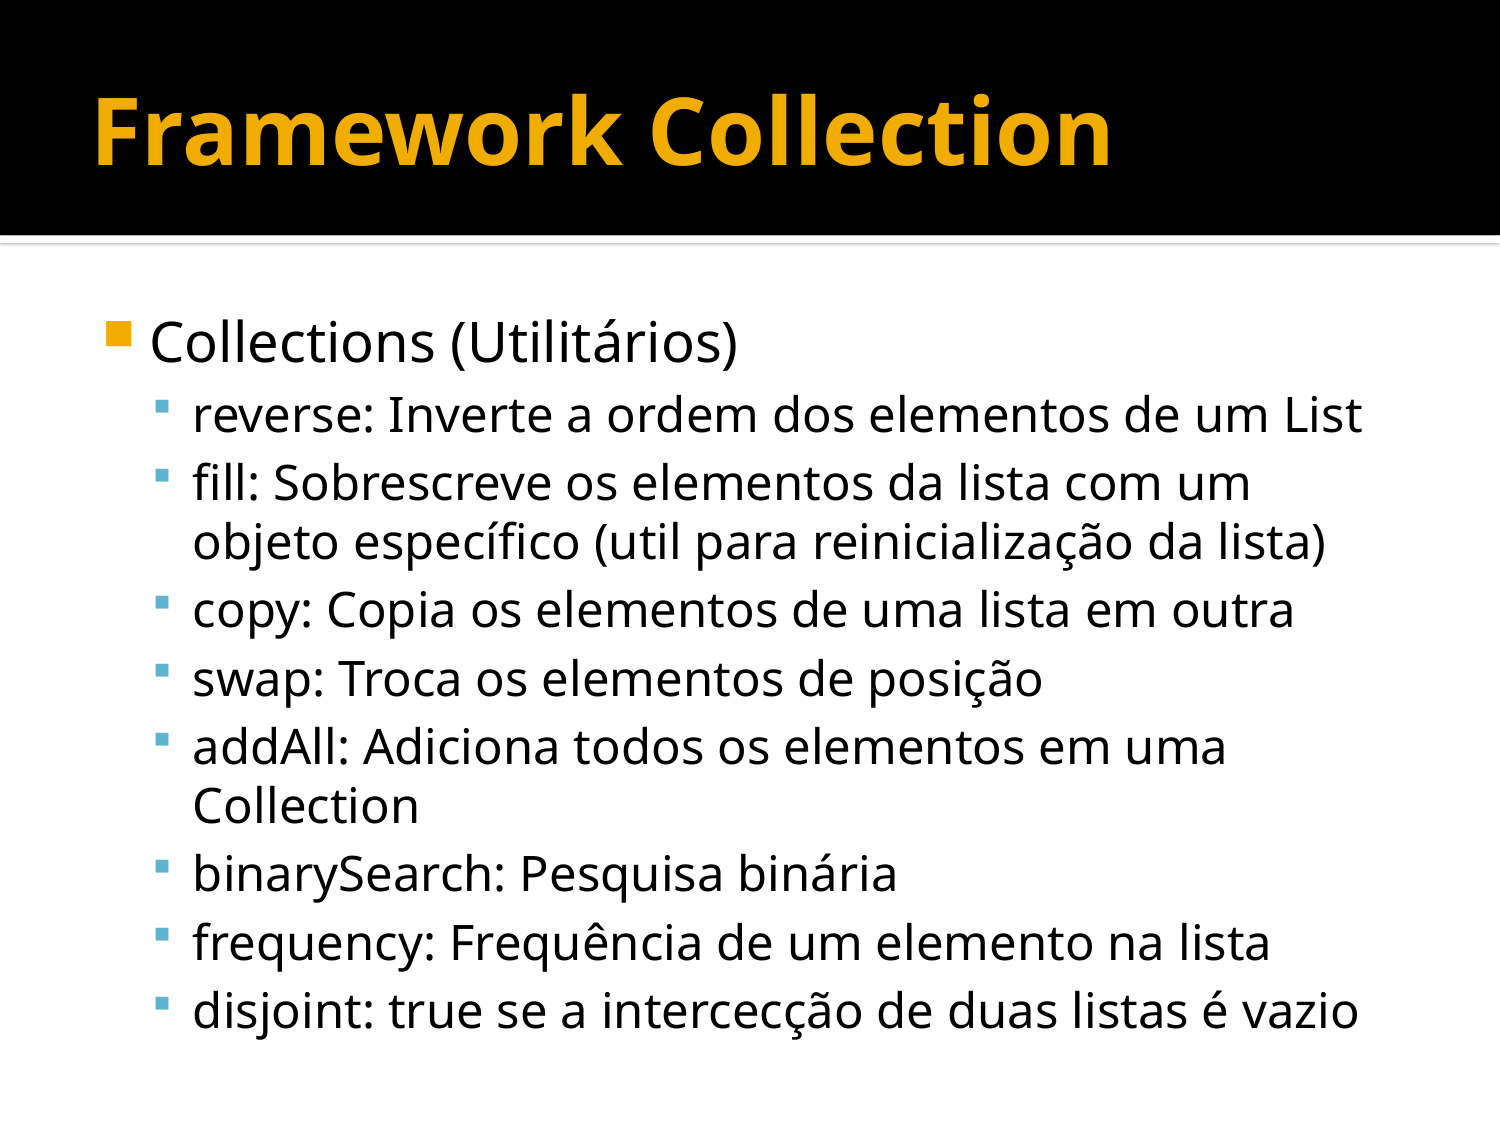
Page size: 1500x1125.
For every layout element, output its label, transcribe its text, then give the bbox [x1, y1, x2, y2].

title Framework Collection [75, 25, 1425, 231]
list Collections (Utilitários) reverse: Inverte a ordem dos elementos de um List fill: Sobrescreve os elementos da lista com um objeto específico (util para reinicialização da lista) copy: Copia os elementos de uma lista em outra swap: Troca os elementos de posição addAll: Adiciona todos os elementos em uma Collection binarySearch: Pesquisa binária frequency: Frequência de um elemento na lista disjoint: true se a intercecção de duas listas é vazio [75, 291, 1425, 1050]
